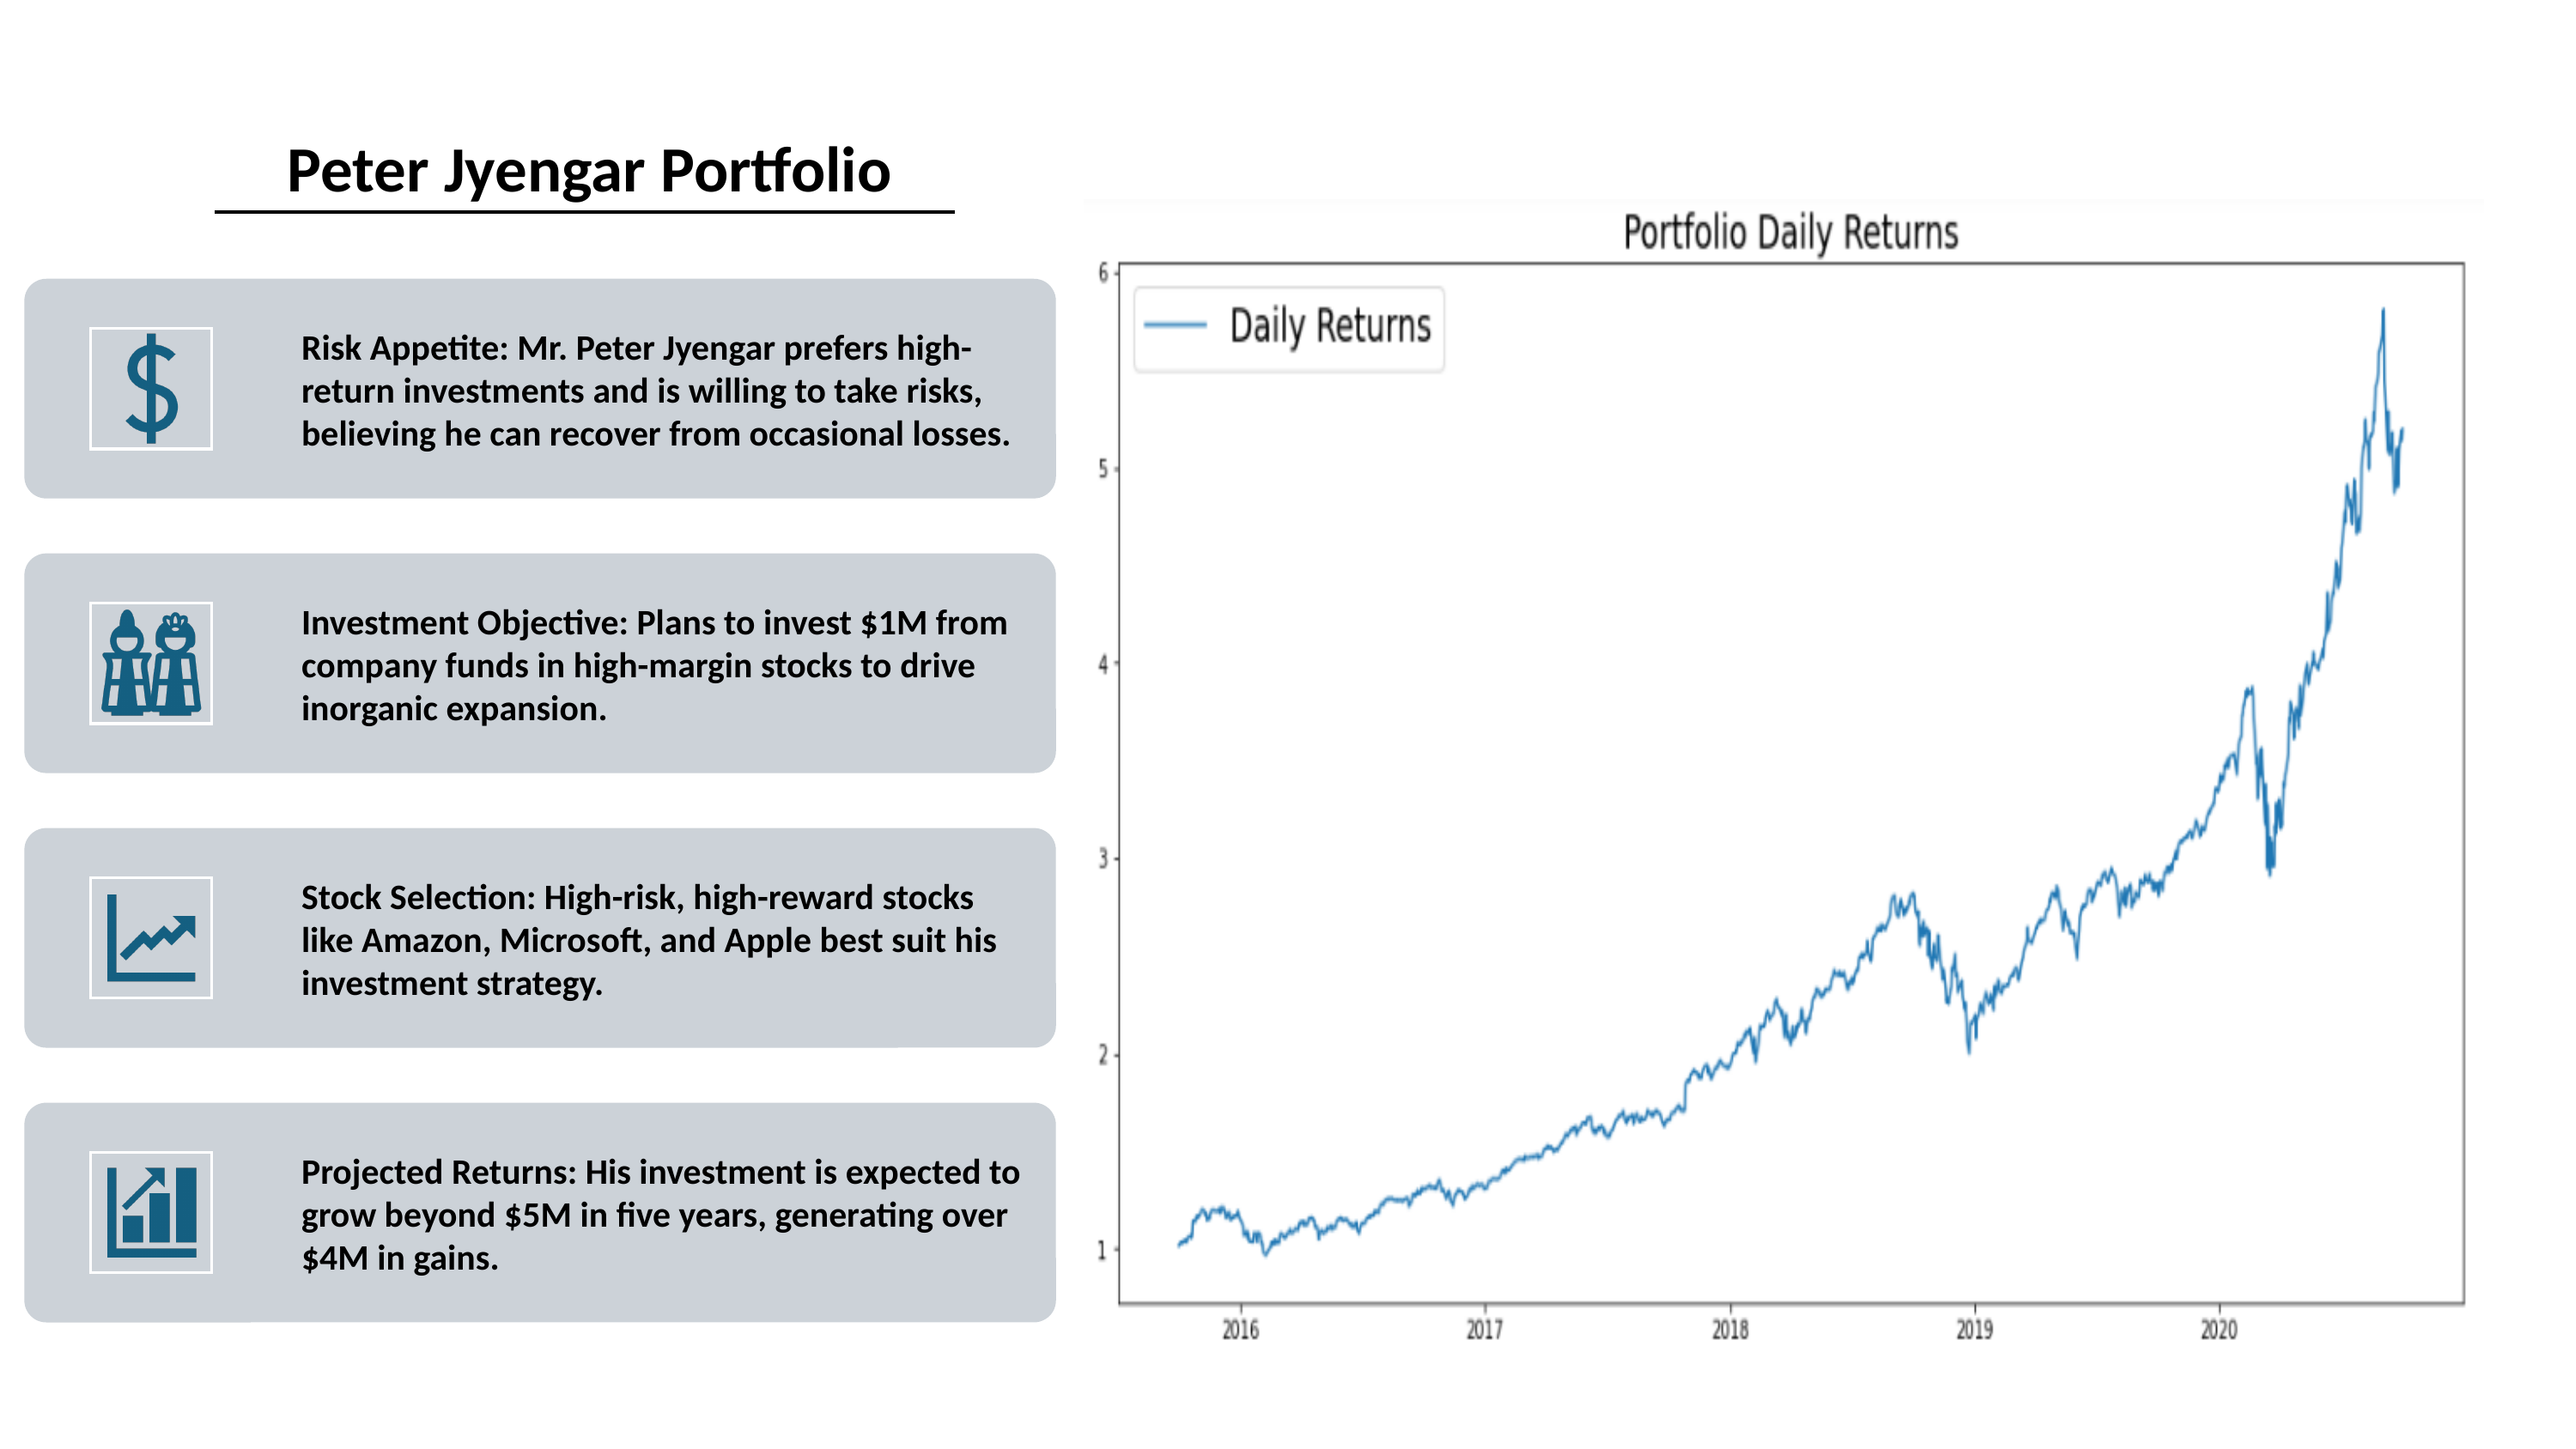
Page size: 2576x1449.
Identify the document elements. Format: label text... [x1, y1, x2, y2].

picture [1083, 198, 2484, 1372]
text_box Peter Jyengar Portfolio [138, 120, 1042, 211]
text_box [23, 277, 1057, 1324]
